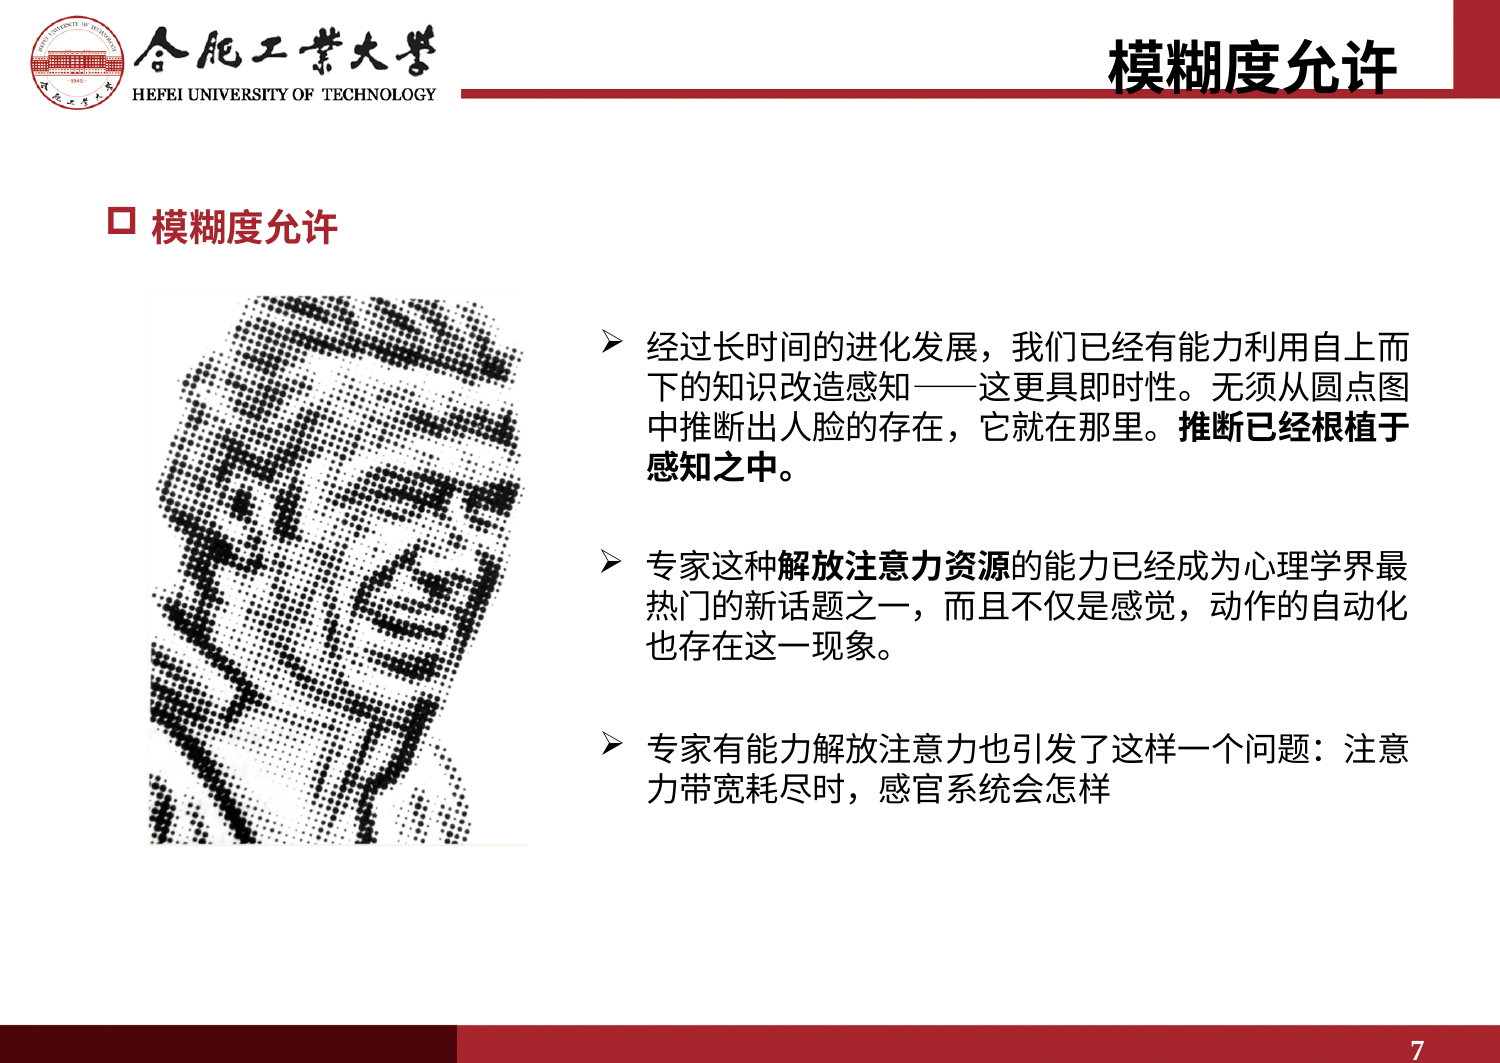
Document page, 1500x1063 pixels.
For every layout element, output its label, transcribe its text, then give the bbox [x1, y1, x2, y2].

text_box 专家有能力解放注意力也引发了这样一个问题：注意力带宽耗尽时，感官系统会怎样 [584, 720, 1453, 816]
picture [0, 0, 1500, 1063]
text_box 经过长时间的进化发展，我们已经有能力利用自上而下的知识改造感知——这更具即时性。无须从圆点图中推断出人脸的存在，它就在那里。推断已经根植于感知之中。 [584, 318, 1453, 494]
text_box 专家这种解放注意力资源的能力已经成为心理学界最热门的新话题之一，而且不仅是感觉，动作的自动化也存在这一现象。 [583, 537, 1452, 673]
text_box 7 [1395, 1024, 1500, 1063]
text_box 模糊度允许 [1092, 0, 1435, 109]
text_box 模糊度允许 [90, 196, 1366, 256]
